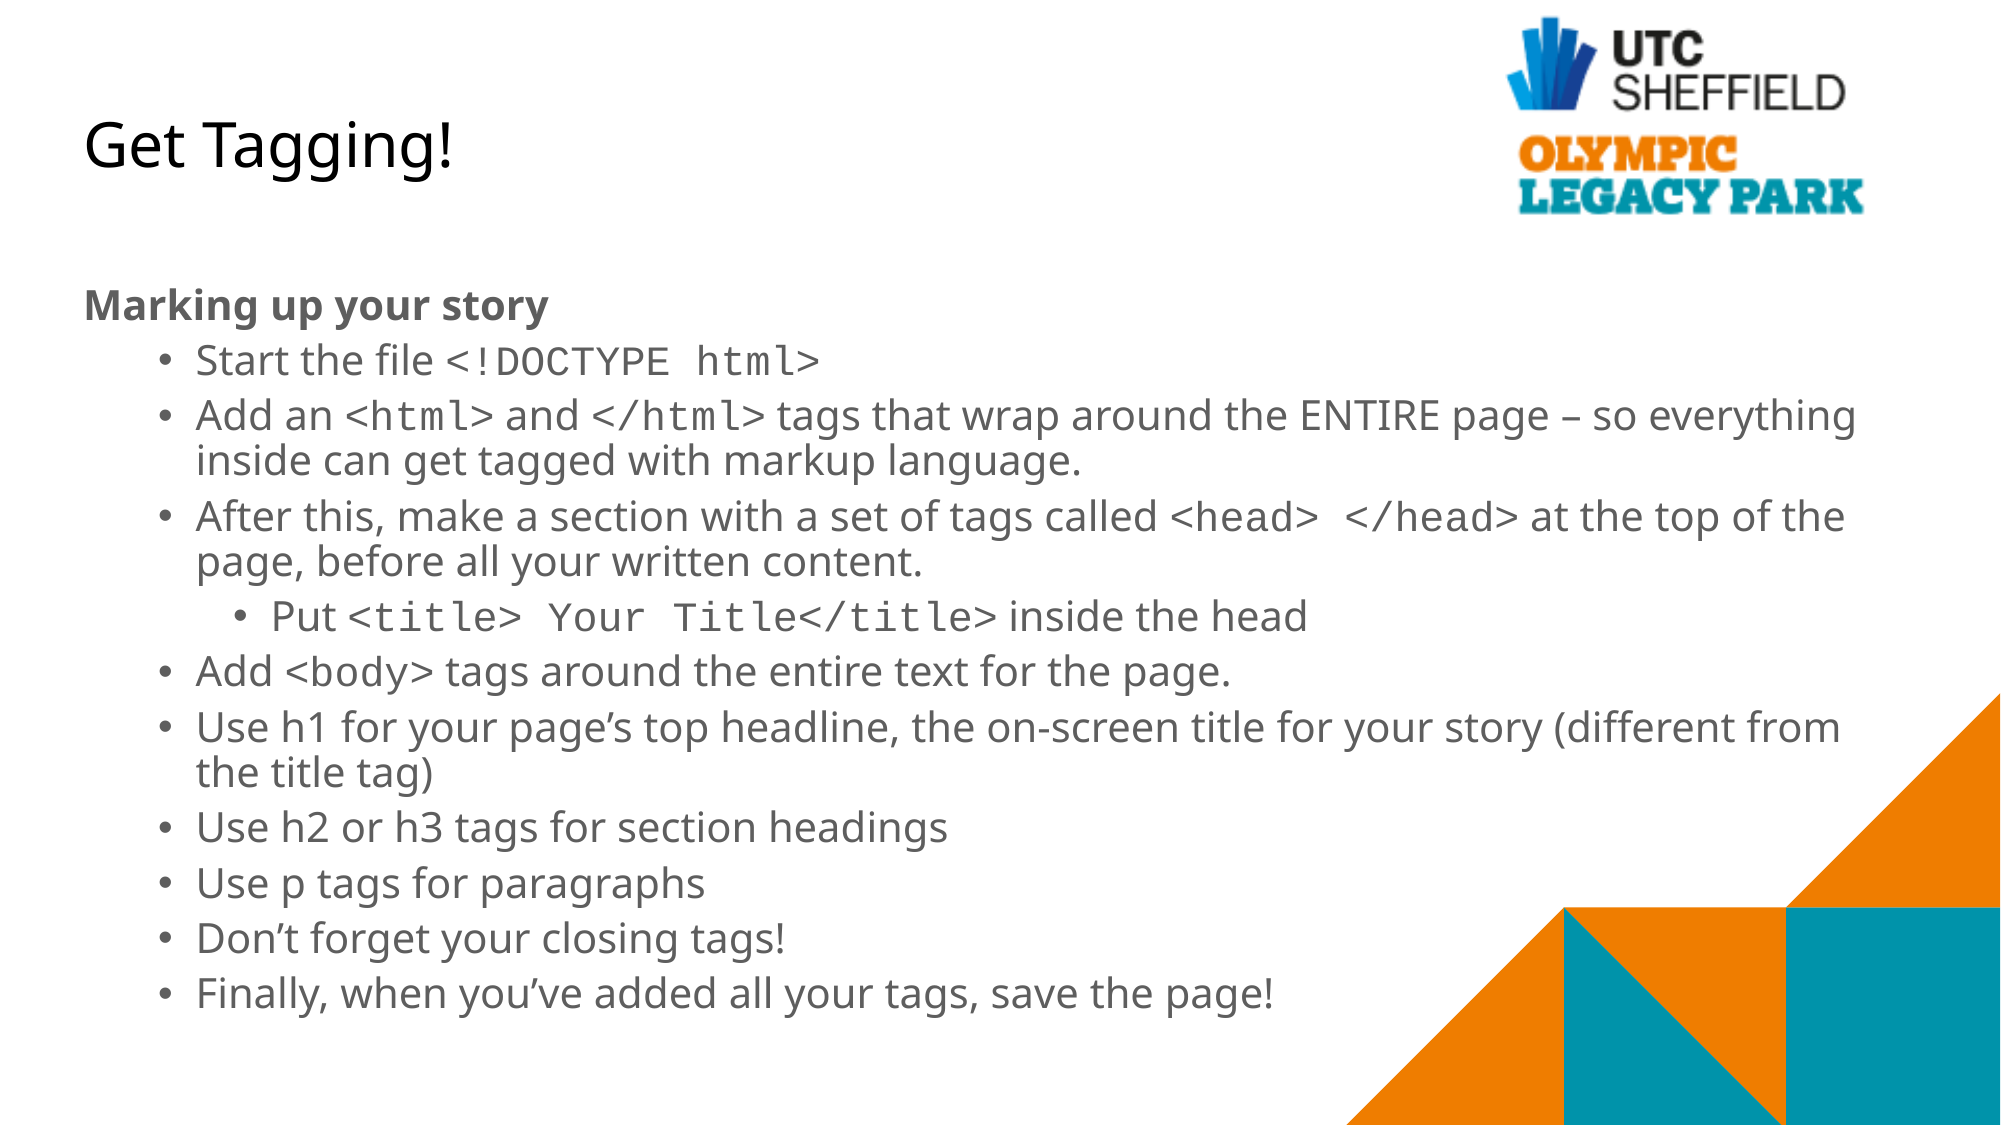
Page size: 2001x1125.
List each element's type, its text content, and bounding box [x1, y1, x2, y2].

list Marking up your story Start the file <!DOCTYPE html> Add an <html> and </html> tags that wrap around the ENTIRE page – so everything inside can get tagged with markup language. After this, make a section with a set of tags called <head> </head> at the top of the page, before all your written content. Put <title> Your Title</title> inside the head Add <body> tags around the entire text for the page. Use h1 for your page’s top headline, the on-screen title for your story (different from the title tag) Use h2 or h3 tags for section headings Use p tags for paragraphs Don’t forget your closing tags! Finally, when you’ve added all your tags, save the page! [68, 268, 1932, 1000]
picture [1479, 0, 2000, 244]
title Get Tagging! [68, 89, 1932, 223]
